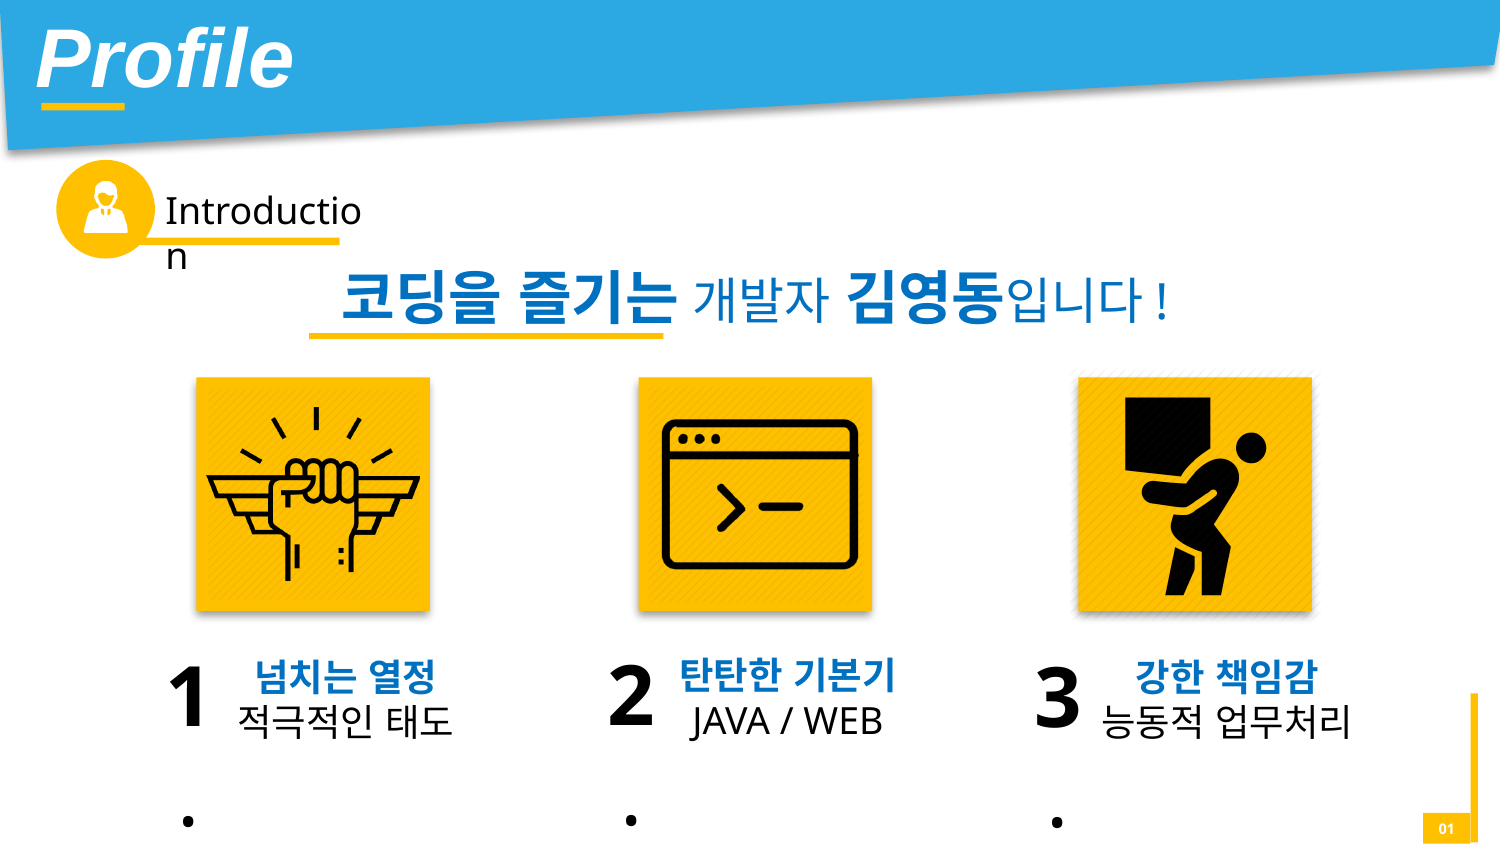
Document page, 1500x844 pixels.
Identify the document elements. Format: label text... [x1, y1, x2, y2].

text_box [144, 635, 482, 753]
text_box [638, 377, 873, 612]
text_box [294, 253, 1217, 340]
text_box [196, 377, 431, 612]
text_box [0, 0, 711, 153]
text_box [1468, 691, 1480, 844]
text_box [789, 0, 1500, 108]
picture [79, 181, 132, 234]
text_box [58, 161, 396, 257]
text_box [39, 101, 127, 112]
text_box 01 [1421, 811, 1473, 844]
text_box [1013, 636, 1382, 753]
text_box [587, 634, 924, 751]
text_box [1068, 367, 1322, 621]
text_box Profile [20, 0, 789, 112]
